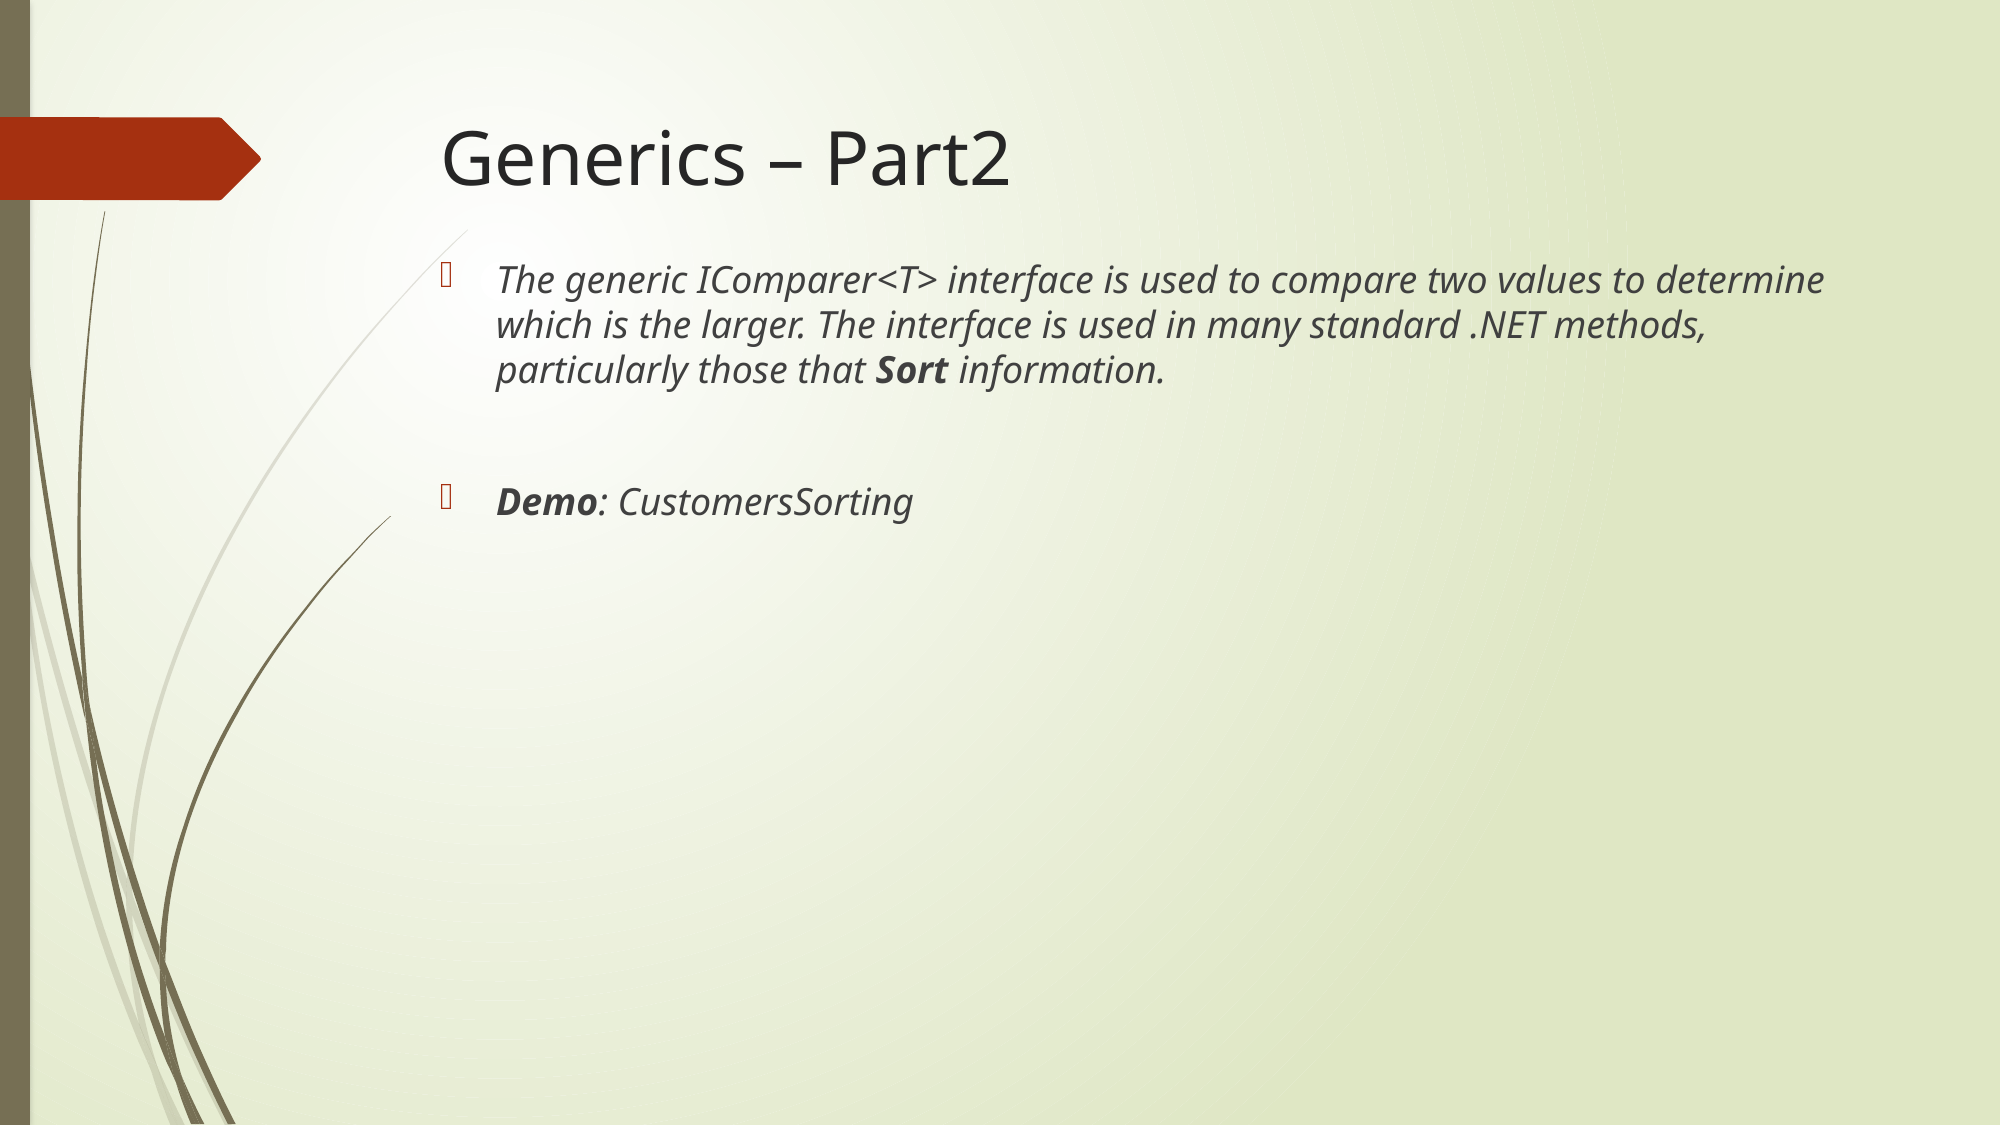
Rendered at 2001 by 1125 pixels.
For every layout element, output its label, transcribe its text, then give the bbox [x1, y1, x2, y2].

title Generics – Part2 [425, 102, 1888, 248]
list The generic IComparer<T> interface is used to compare two values to determine which is the larger. The interface is used in many standard .NET methods, particularly those that Sort information. Demo: CustomersSorting [424, 248, 1888, 970]
